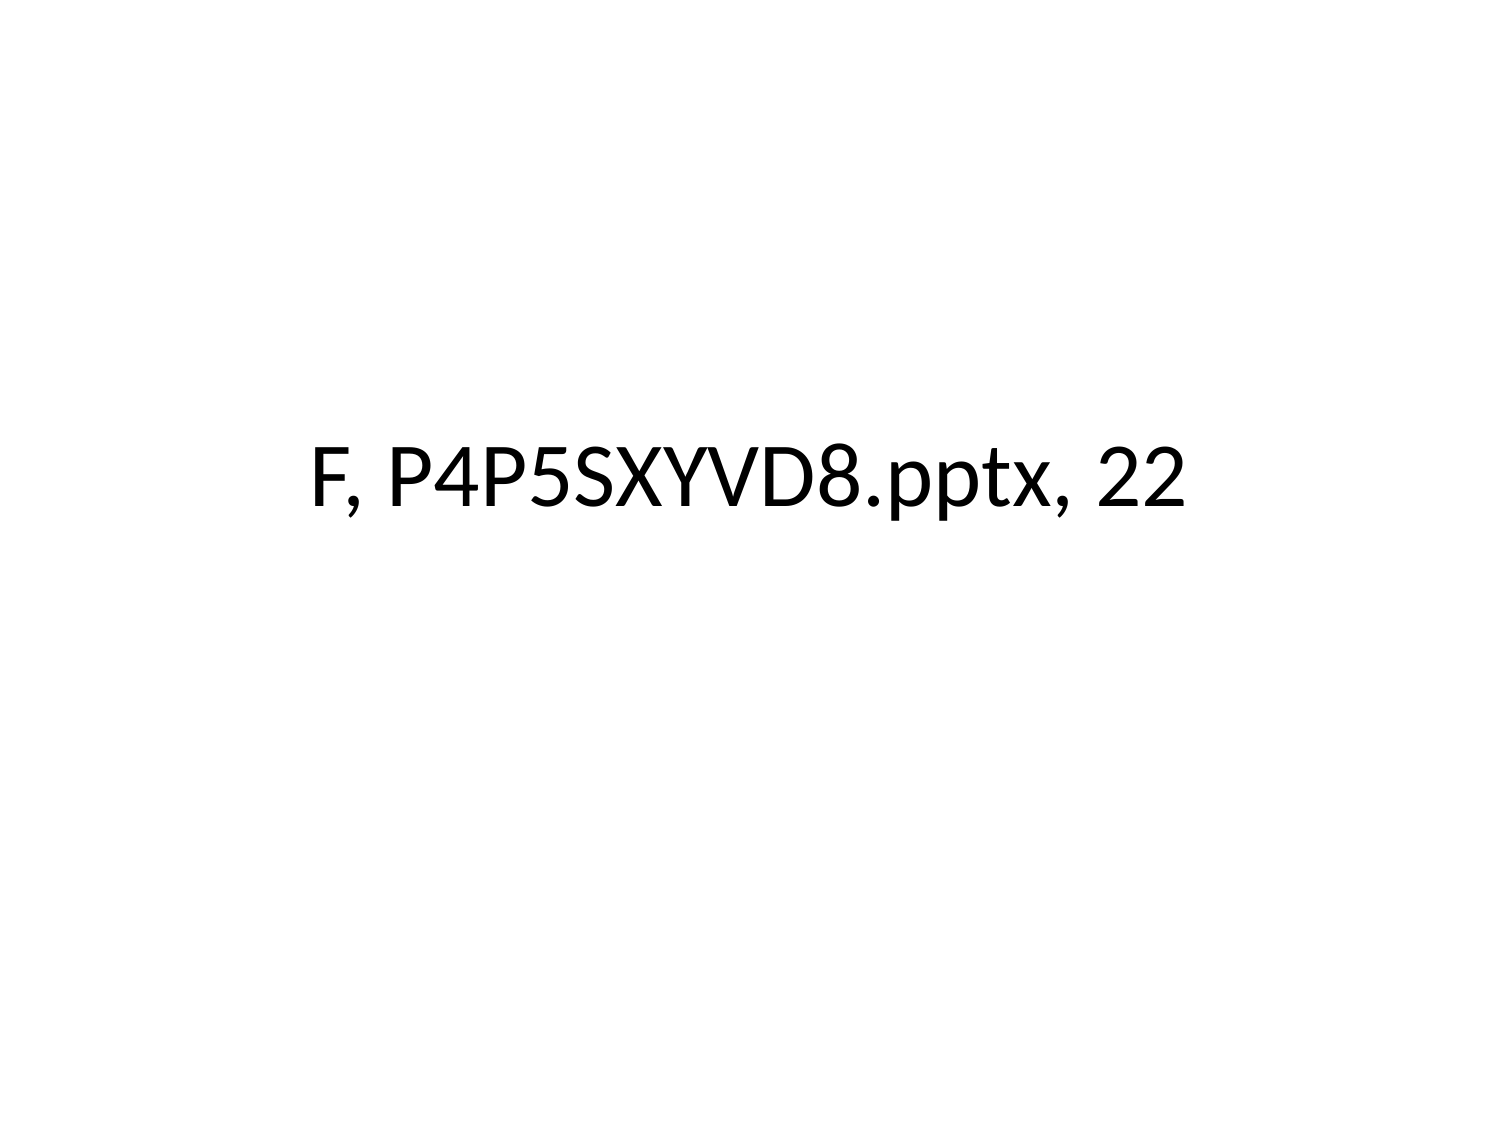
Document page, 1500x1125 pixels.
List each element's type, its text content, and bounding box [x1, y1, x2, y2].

title F, P4P5SXYVD8.pptx, 22 [112, 349, 1388, 591]
